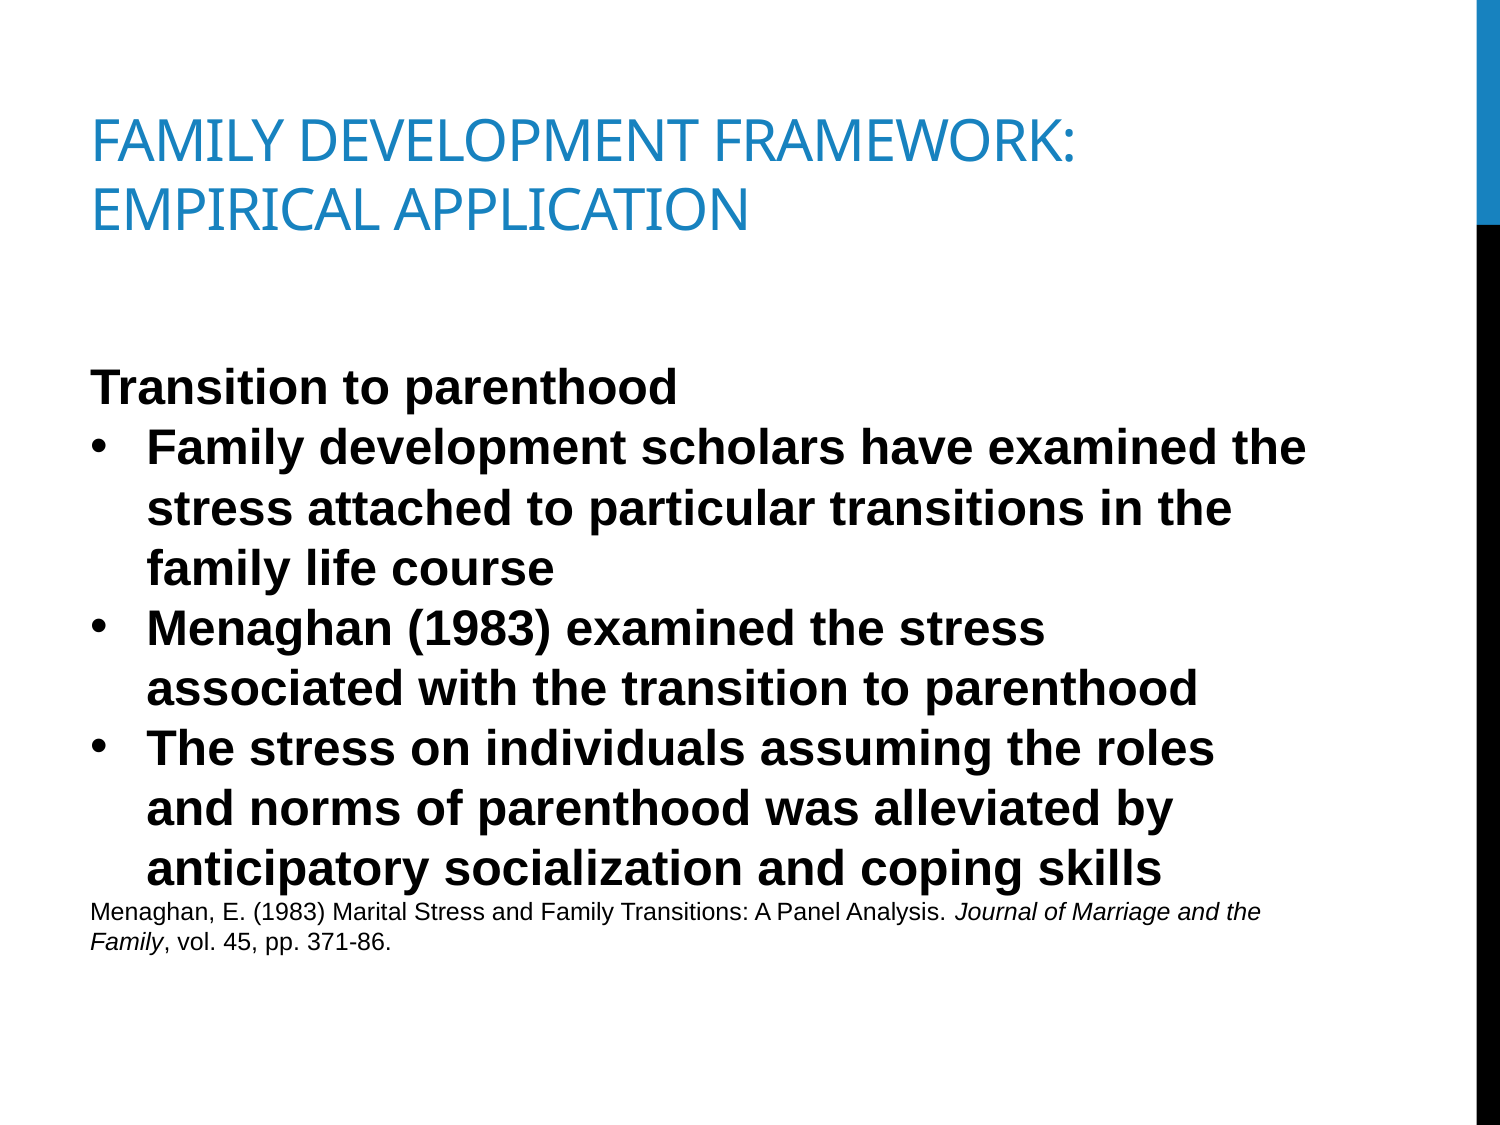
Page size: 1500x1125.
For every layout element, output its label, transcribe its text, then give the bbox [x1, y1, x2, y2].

list Transition to parenthood Family development scholars have examined the stress attached to particular transitions in the family life course Menaghan (1983) examined the stress associated with the transition to parenthood The stress on individuals assuming the roles and norms of parenthood was alleviated by anticipatory socialization and coping skills Menaghan, E. (1983) Marital Stress and Family Transitions: A Panel Analysis. Journal of Marriage and the Family, vol. 45, pp. 371-86. [75, 287, 1325, 1005]
title Family development framework: empirical application [75, 25, 1464, 250]
